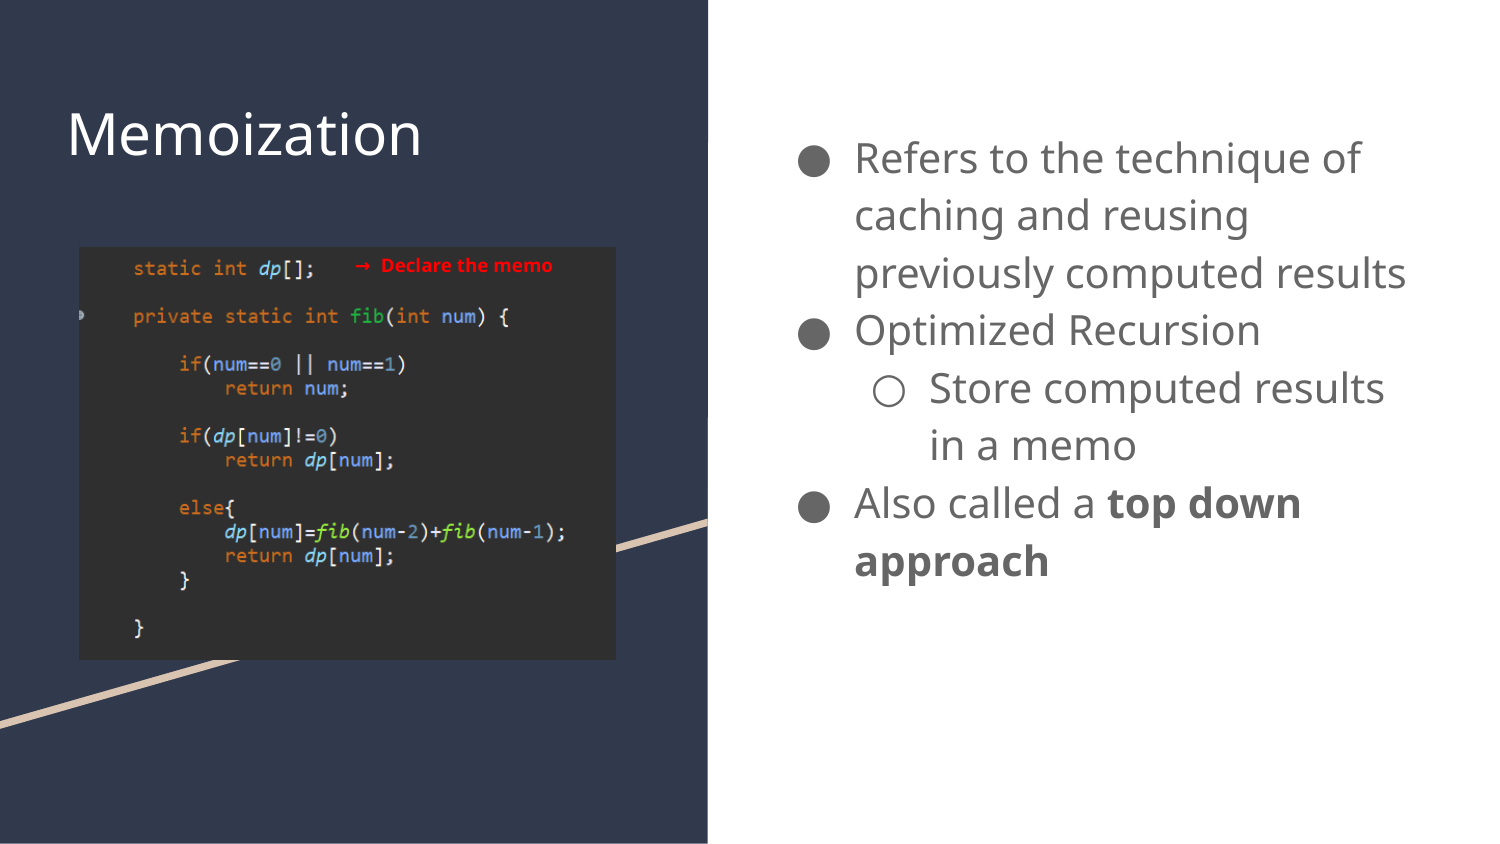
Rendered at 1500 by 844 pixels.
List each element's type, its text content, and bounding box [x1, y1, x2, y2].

text_box → Declare the memo [340, 242, 631, 288]
list Refers to the technique of caching and reusing previously computed results Optimized Recursion Store computed results in a memo Also called a top down approach [764, 108, 1448, 782]
picture [79, 247, 616, 660]
title Memoization [51, 82, 660, 494]
